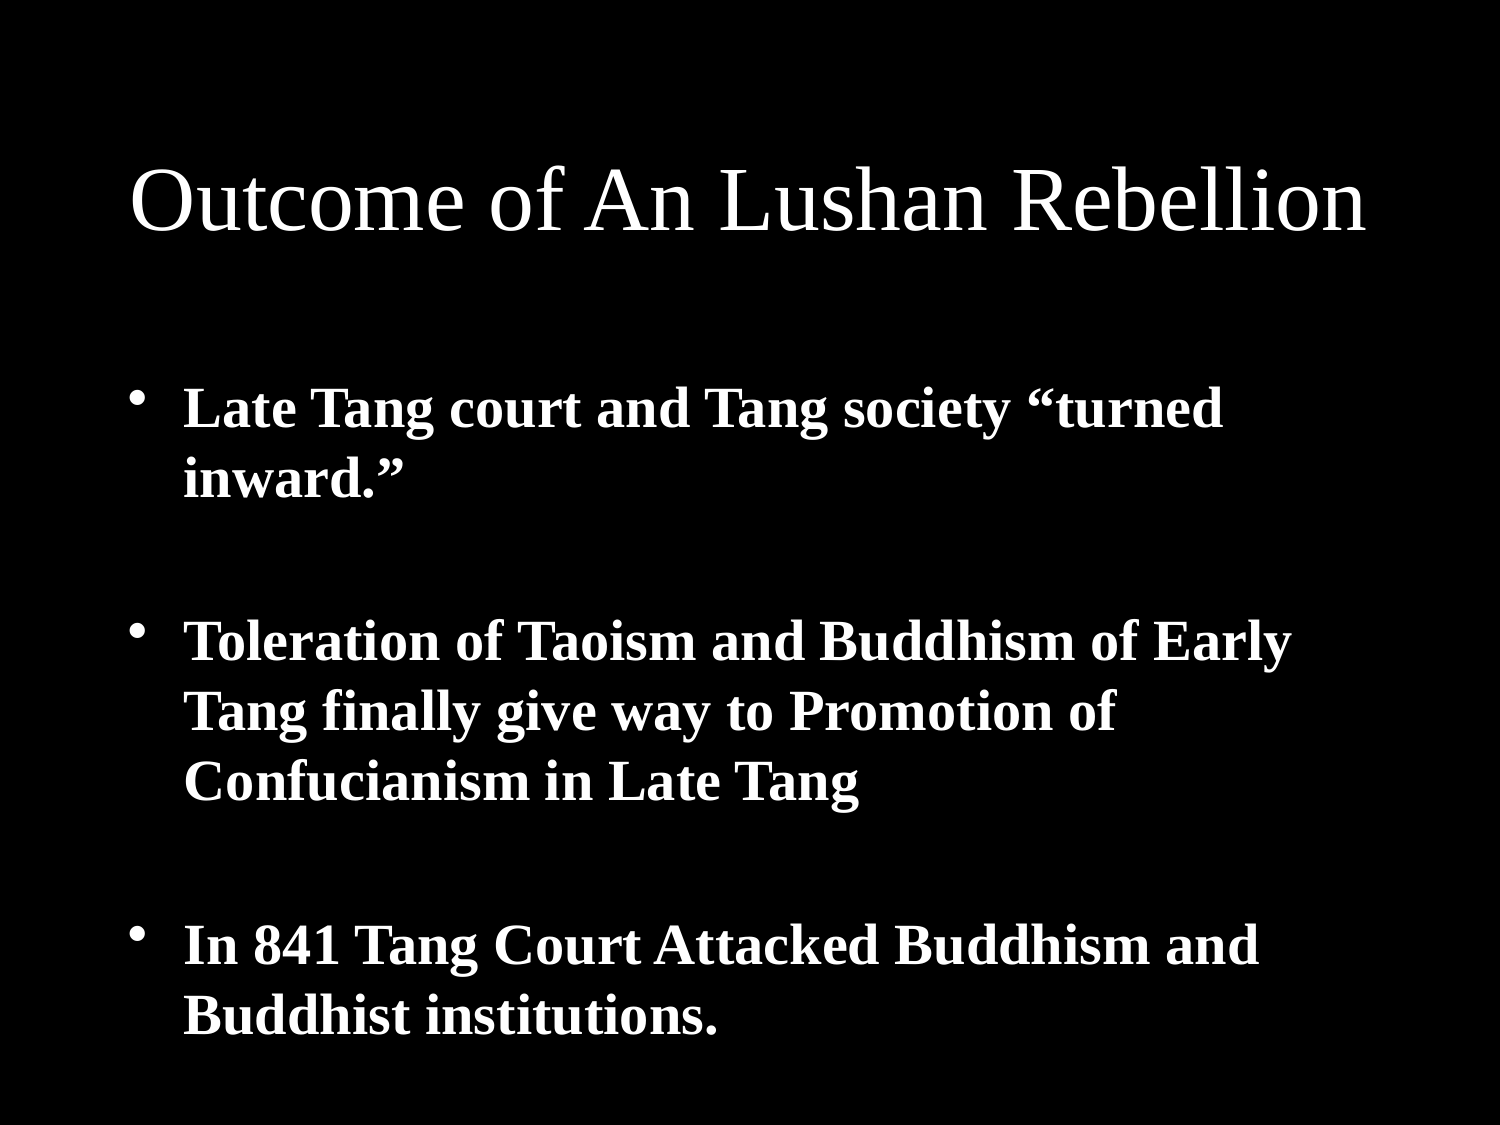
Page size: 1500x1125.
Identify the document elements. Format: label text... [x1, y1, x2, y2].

title Outcome of An Lushan Rebellion [112, 99, 1388, 288]
list Late Tang court and Tang society “turned inward.” Toleration of Taoism and Buddhism of Early Tang finally give way to Promotion of Confucianism in Late Tang In 841 Tang Court Attacked Buddhism and Buddhist institutions. [112, 299, 1388, 1100]
